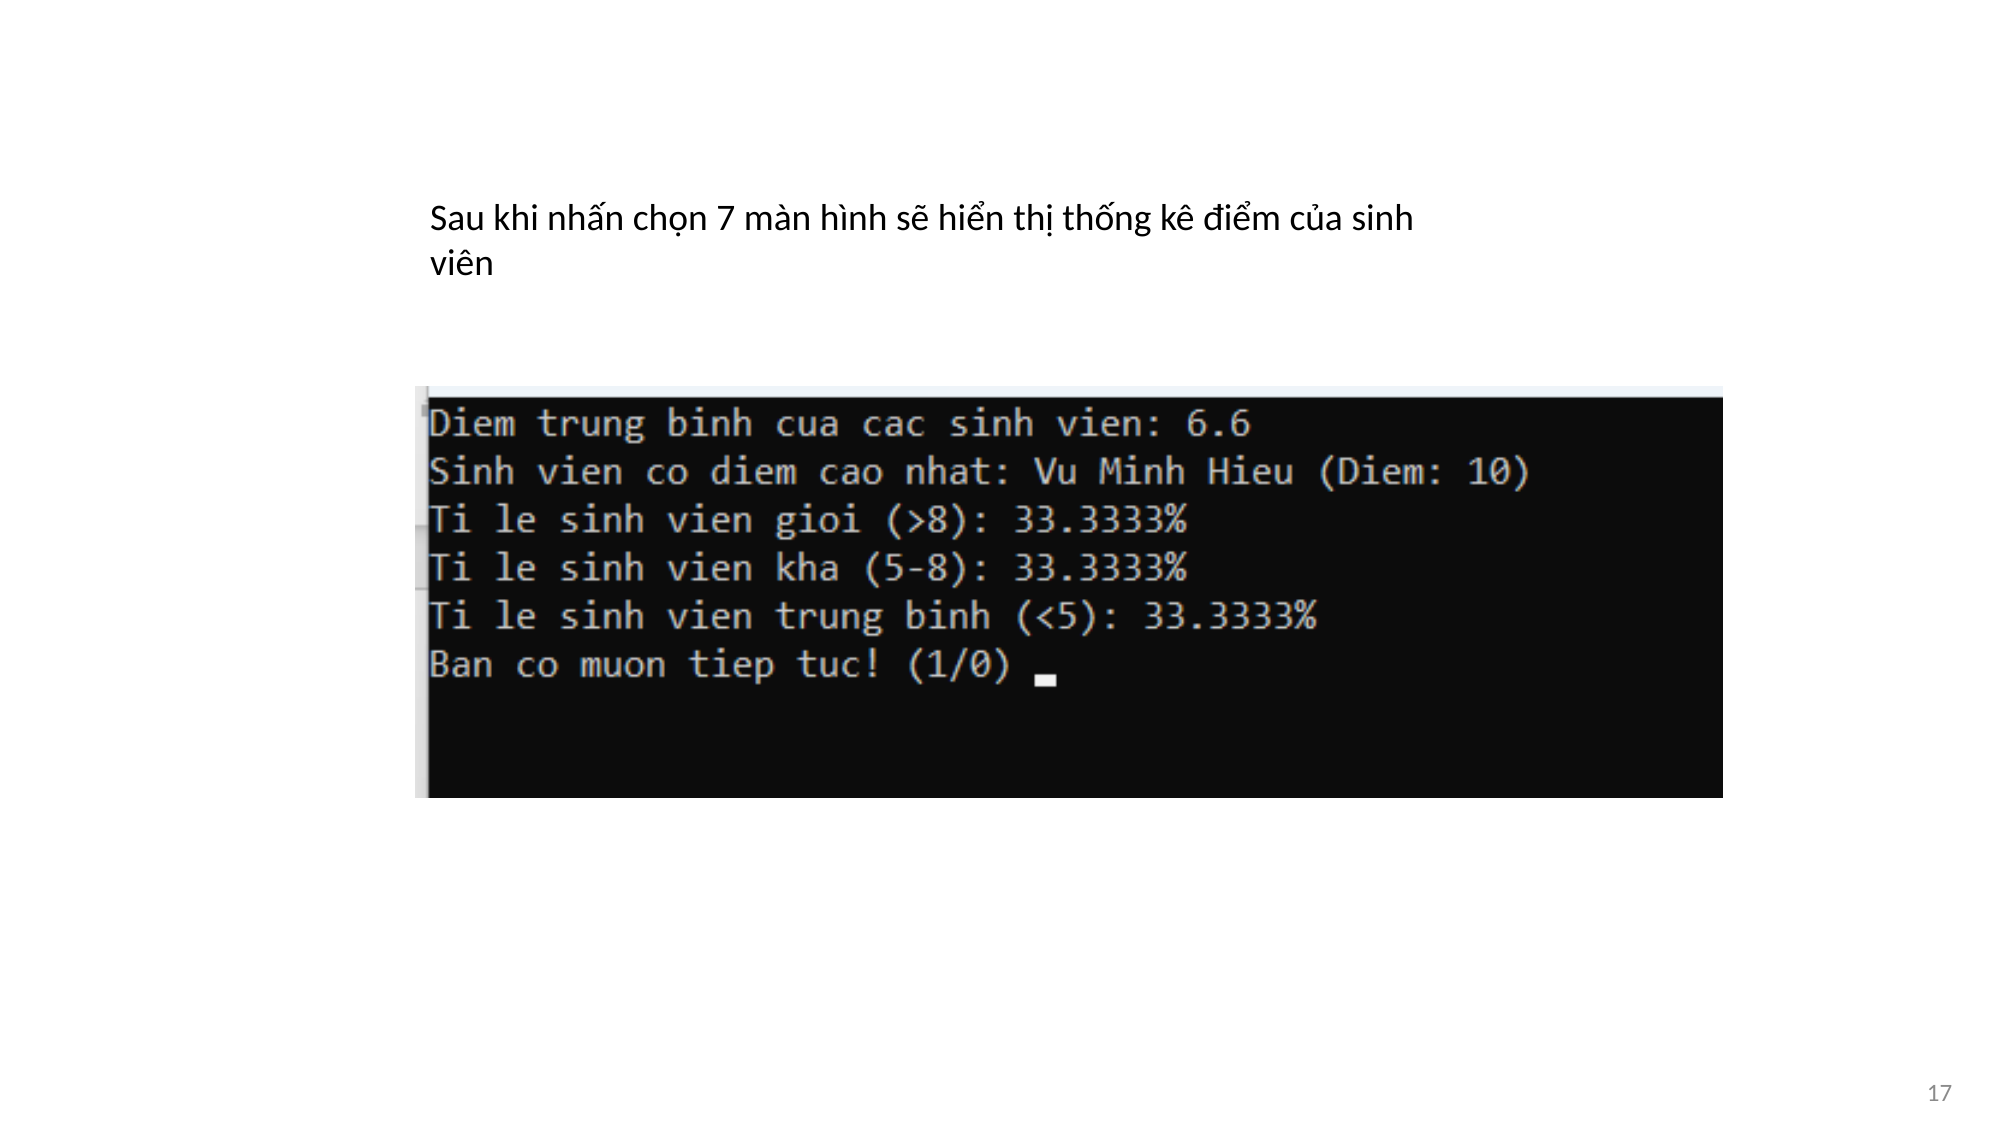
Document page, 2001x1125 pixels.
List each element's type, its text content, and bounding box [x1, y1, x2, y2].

picture [415, 386, 1724, 798]
slide_number 17 [1894, 1061, 1968, 1121]
text_box Sau khi nhấn chọn 7 màn hình sẽ hiển thị thống kê điểm của sinh viên [415, 185, 1453, 290]
